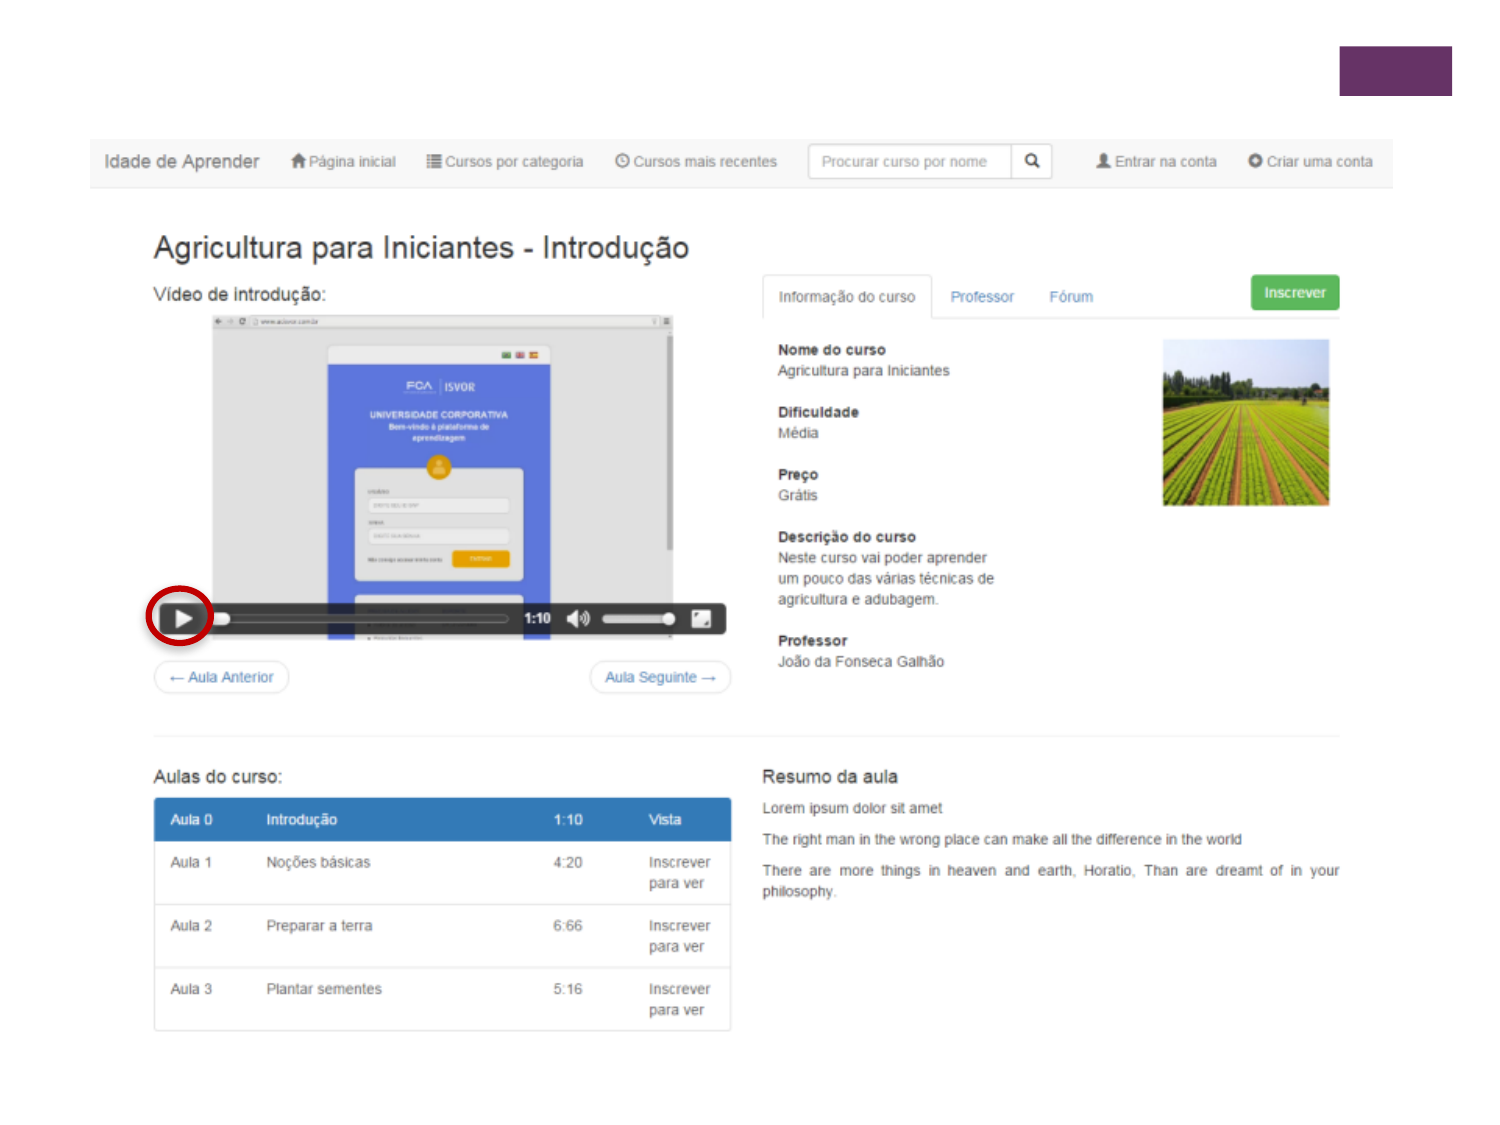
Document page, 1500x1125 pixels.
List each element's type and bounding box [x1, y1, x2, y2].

picture [89, 138, 1393, 1039]
